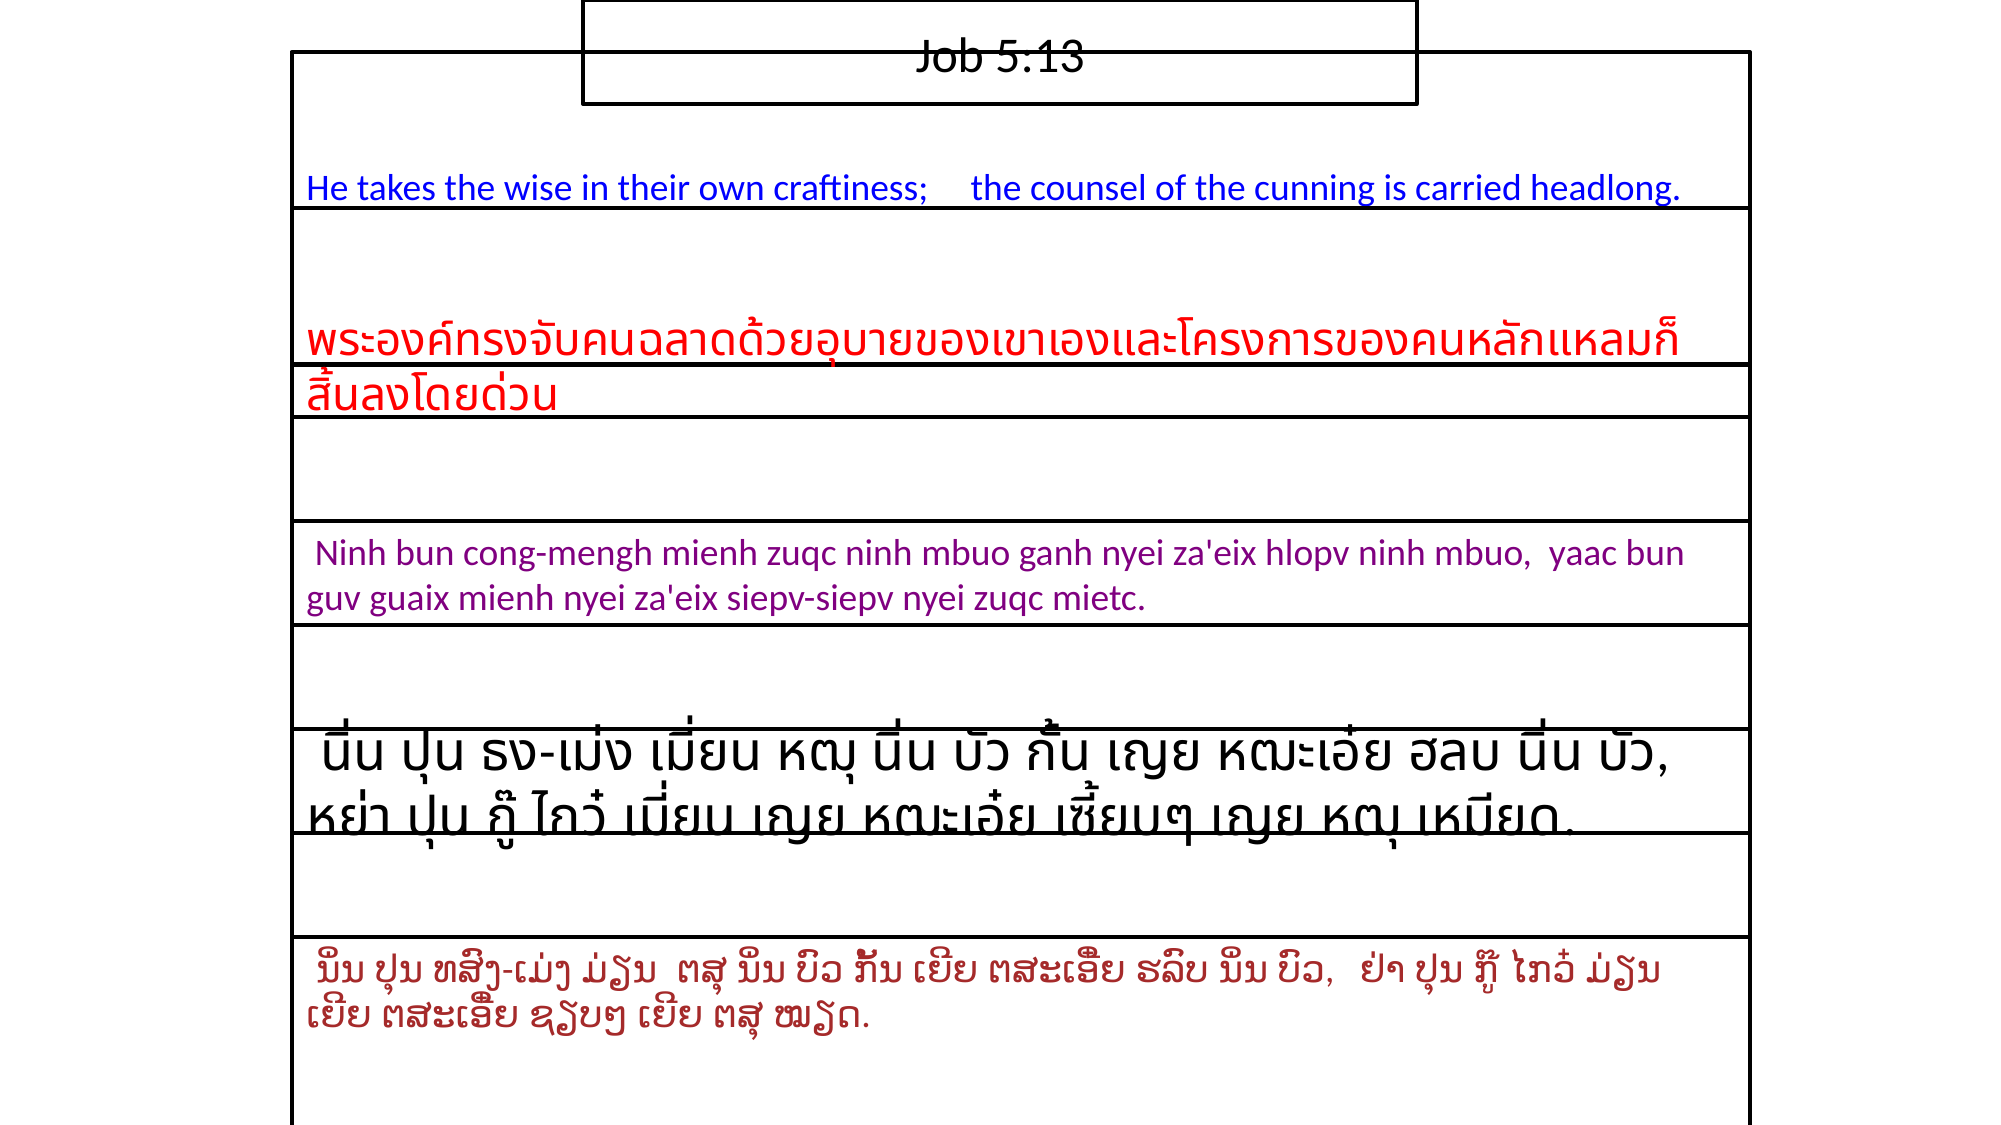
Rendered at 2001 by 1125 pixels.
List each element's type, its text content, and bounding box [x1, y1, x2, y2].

text_box ນິ່ນ ປຸນ ທສົງ-ເມ່ງ ມ່ຽນ ຕສຸ ນິ່ນ ບົວ ກັ້ນ ເຍີຍ ຕສະເອີ໋ຍ ຮລົບ ນິ່ນ ບົວ, ຢ່າ ປຸນ ກູ໊ ໄກວ໋ ມ່ຽນ ເຍີຍ ຕສະເອີ໋ຍ ຊຽບໆ ເຍີຍ ຕສຸ ໝຽດ. [290, 831, 1752, 1125]
text_box Job 5:13 [581, 0, 1419, 50]
text_box He takes the wise in their own craftiness; the counsel of the cunning is carried headlong. [290, 50, 1752, 206]
text_box Ninh bun cong-mengh mienh zuqc ninh mbuo ganh nyei za'eix hlopv ninh mbuo, yaac bun guv guaix mienh nyei za'eix siepv-siepv nyei zuqc mietc. [290, 415, 1752, 623]
text_box นิ่น ปุน ธง-เม่ง เมี่ยน หฒุ นิ่น บัว กั้น เญย หฒะเอ๋ย ฮลบ นิ่น บัว, หย่า ปุน กู๊ ไกว๋ เมี่ยน เญย หฒะเอ๋ย เซี้ยบๆ เญย หฒุ เหมียด. [290, 623, 1752, 831]
text_box ​พระ​องค์​ทรง​จับ​คน​ฉลาด​ด้วย​อุบาย​ของ​เขา​เองและ​โครงการ​ของ​คน​หลัก​แหลม​ก็​สิ้น​ลง​โดย​ด่วน [290, 206, 1752, 415]
